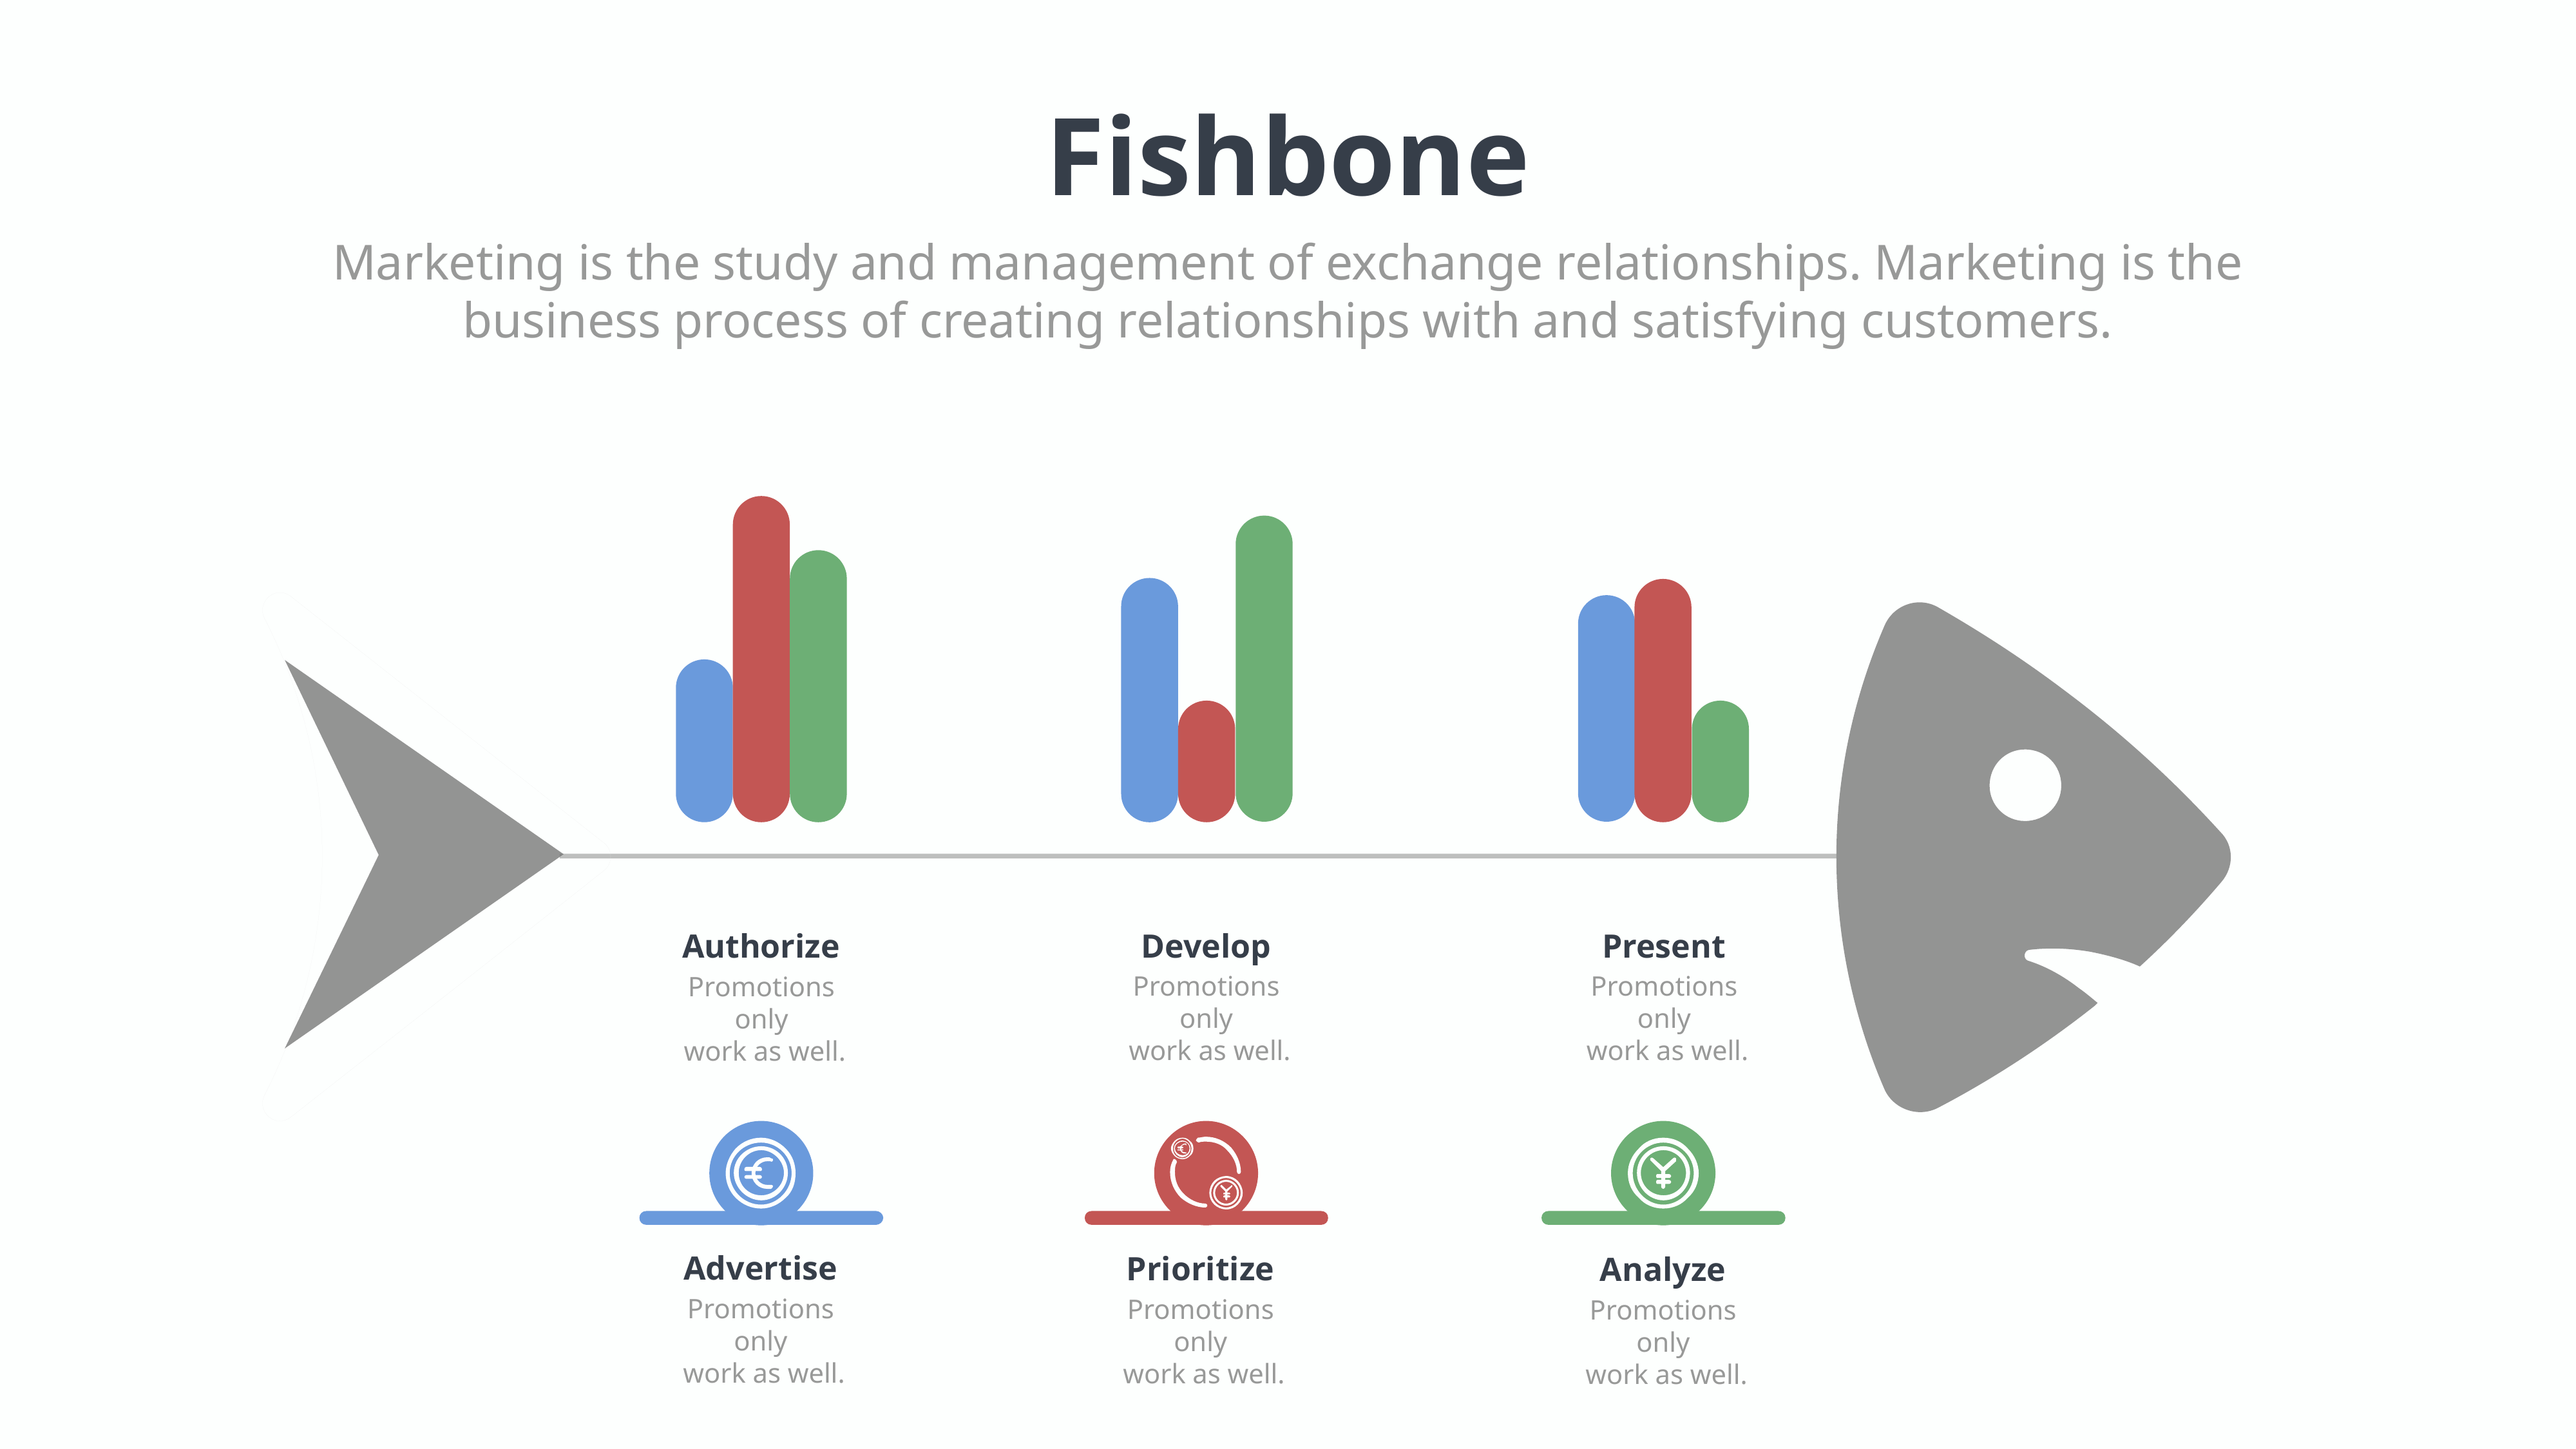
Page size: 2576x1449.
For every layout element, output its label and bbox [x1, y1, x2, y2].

text_box [1154, 1121, 1259, 1226]
text_box [744, 1166, 762, 1171]
text_box [1121, 578, 1178, 822]
text_box [1170, 1137, 1194, 1159]
text_box [1836, 602, 2231, 1112]
text_box [1178, 700, 1236, 822]
text_box [1084, 1211, 1196, 1225]
text_box [1541, 1211, 1653, 1225]
text_box [1089, 1244, 1313, 1363]
text_box [1674, 1211, 1786, 1225]
text_box [676, 659, 733, 822]
text_box [1170, 1159, 1208, 1208]
text_box [281, 83, 2295, 354]
text_box [1692, 700, 1750, 822]
text_box [709, 1121, 814, 1226]
text_box [1196, 1137, 1241, 1174]
text_box [732, 496, 790, 822]
text_box [772, 1211, 884, 1225]
text_box [1220, 1184, 1232, 1200]
text_box [753, 1157, 774, 1166]
text_box [1650, 1157, 1676, 1189]
text_box [1094, 920, 1319, 1039]
text_box [1552, 920, 1776, 1039]
text_box [649, 1243, 873, 1362]
text_box [284, 659, 565, 1049]
text_box [1213, 1180, 1239, 1206]
text_box [1209, 1176, 1243, 1210]
text_box [1174, 1141, 1191, 1157]
text_box [734, 1146, 788, 1200]
text_box [1628, 1137, 1699, 1209]
text_box [1551, 1244, 1775, 1363]
text_box [752, 1179, 774, 1189]
text_box [1217, 1211, 1328, 1225]
text_box [1236, 515, 1293, 822]
text_box [649, 921, 873, 1040]
text_box [639, 1211, 750, 1225]
text_box [790, 550, 847, 822]
text_box [744, 1175, 762, 1179]
text_box [725, 1137, 796, 1209]
text_box [1611, 1121, 1716, 1226]
text_box [1177, 1143, 1187, 1154]
text_box [1578, 595, 1635, 822]
text_box [1637, 1146, 1690, 1200]
text_box [1634, 578, 1692, 822]
